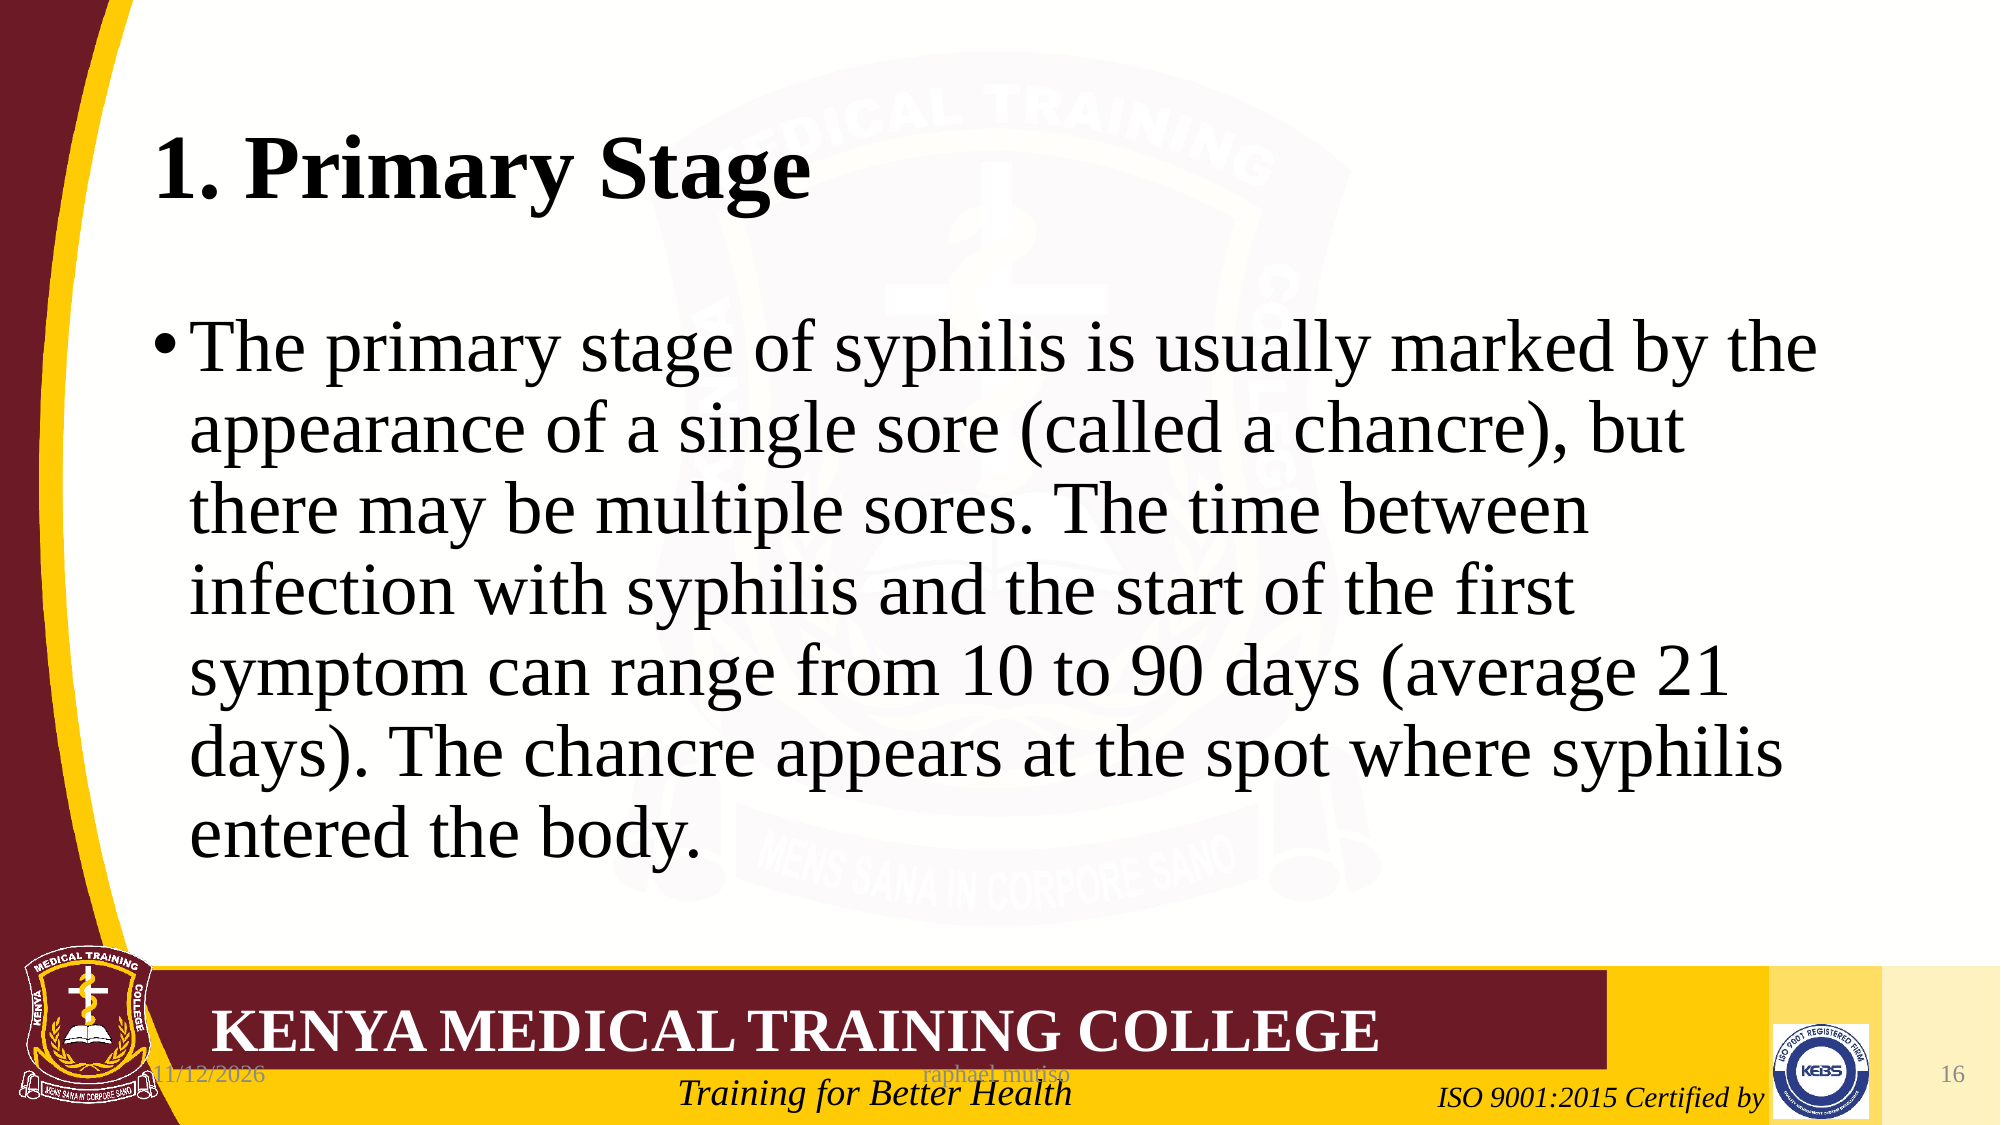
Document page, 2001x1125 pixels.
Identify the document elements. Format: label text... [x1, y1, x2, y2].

title 1. Primary Stage [137, 59, 1863, 278]
footer raphael mutiso [662, 1042, 1338, 1103]
list The primary stage of syphilis is usually marked by the appearance of a single sore (called a chancre), but there may be multiple sores. The time between infection with syphilis and the start of the first symptom can range from 10 to 90 days (average 21 days). The chancre appears at the spot where syphilis entered the body. [137, 299, 1863, 1014]
picture [0, 0, 2000, 1125]
slide_number 16 [1530, 1042, 1981, 1103]
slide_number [137, 1042, 588, 1103]
